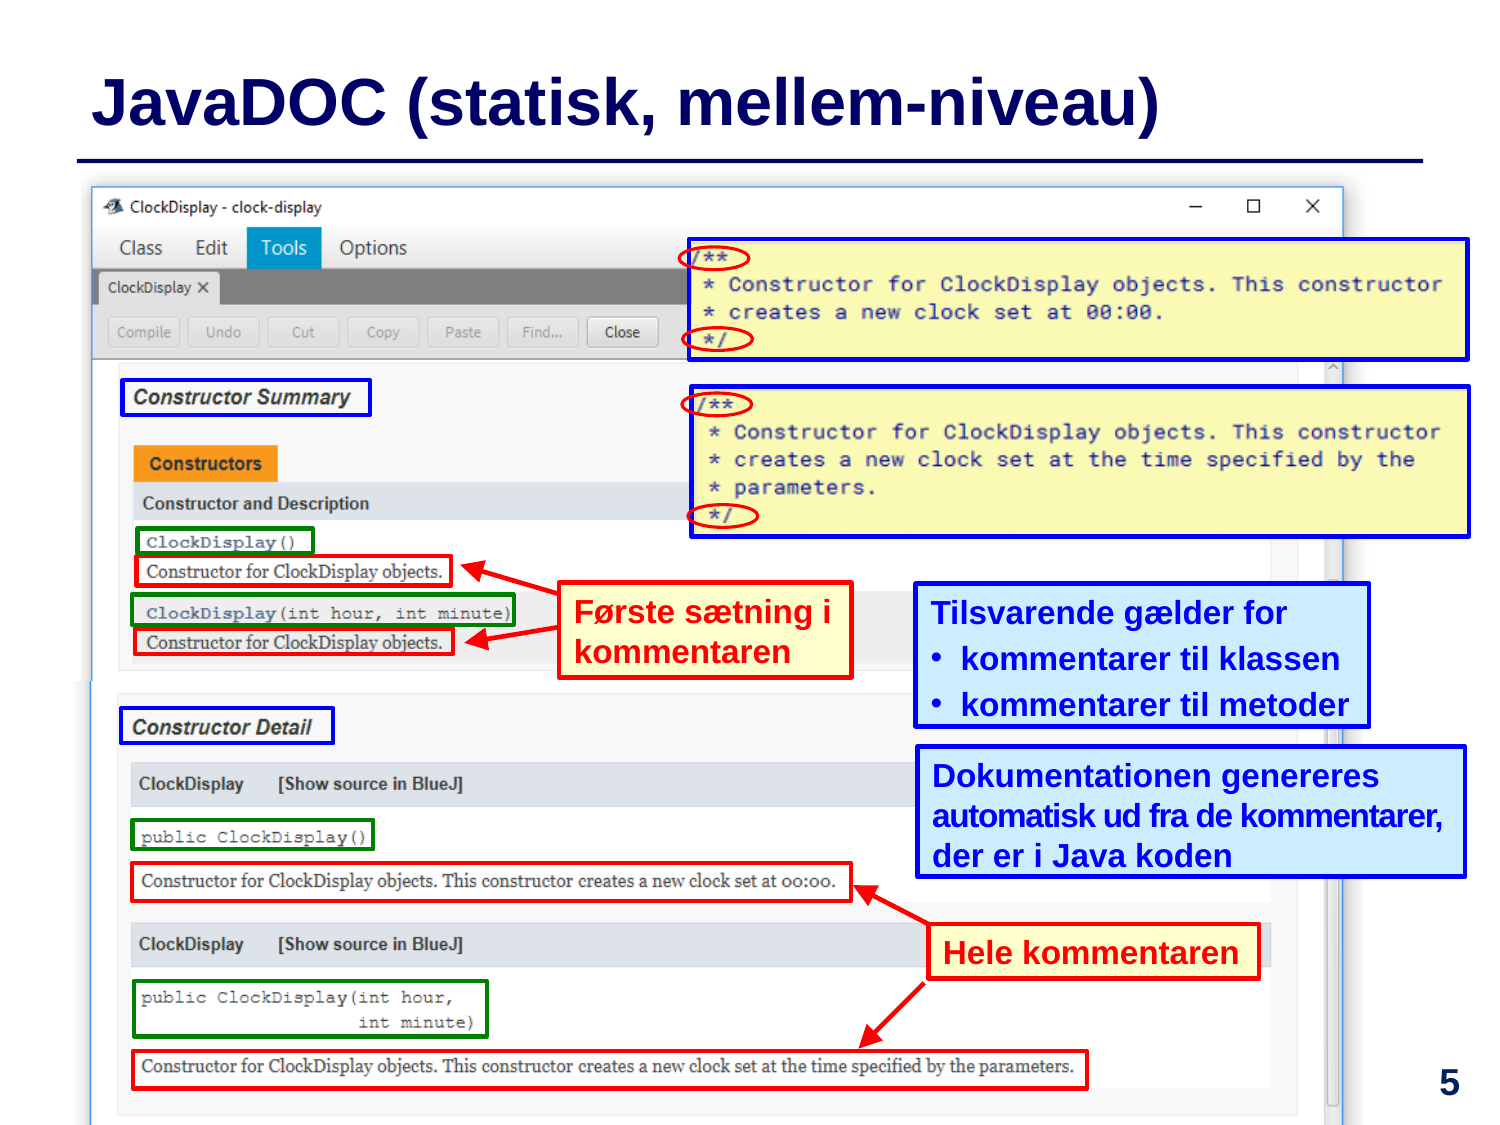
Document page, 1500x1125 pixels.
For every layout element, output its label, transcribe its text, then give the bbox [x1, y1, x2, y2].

picture [693, 388, 1467, 535]
title JavaDOC (statisk, mellem-niveau) [76, 42, 1424, 155]
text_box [72, 172, 1377, 1125]
slide_number 5 [1399, 1049, 1500, 1125]
picture [691, 241, 1466, 358]
text_box Dokumentationen genereres automatisk ud fra de kommentarer, der er i Java koden [1382, 746, 1466, 877]
